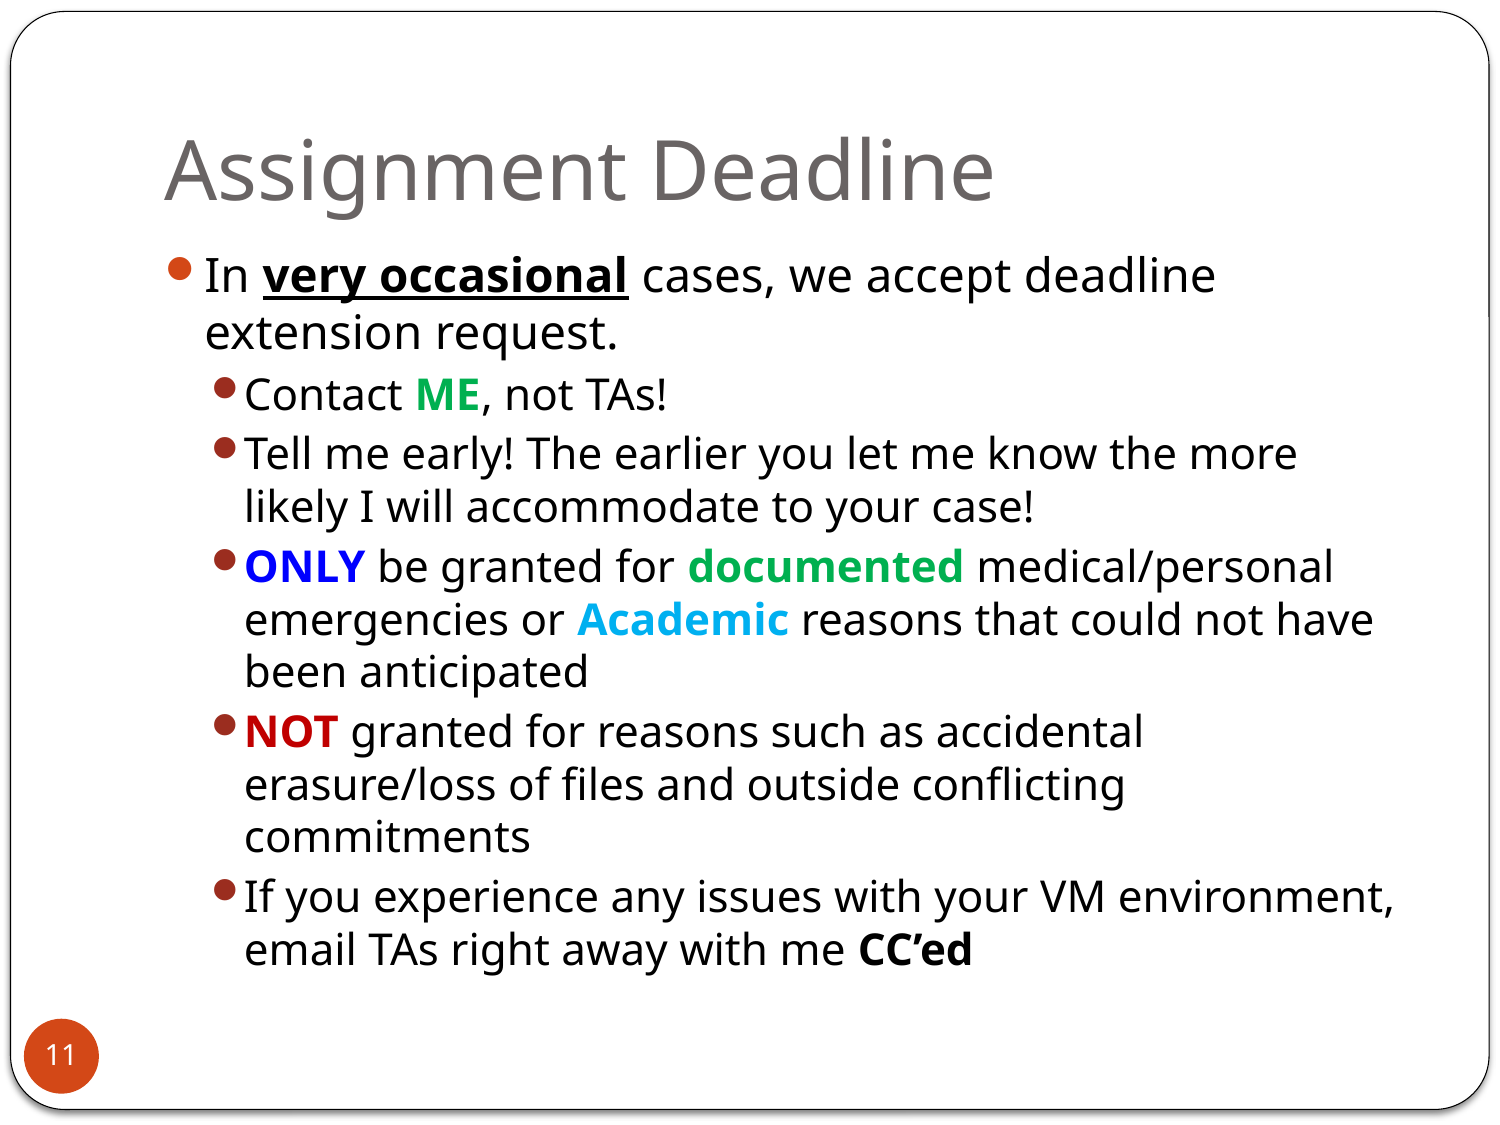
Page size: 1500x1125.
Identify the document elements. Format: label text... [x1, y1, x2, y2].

title Assignment Deadline [150, 45, 1425, 233]
list In very occasional cases, we accept deadline extension request. Contact ME, not TAs! Tell me early! The earlier you let me know the more likely I will accommodate to your case! ONLY be granted for documented medical/personal emergencies or Academic reasons that could not have been anticipated NOT granted for reasons such as accidental erasure/loss of files and outside conflicting commitments If you experience any issues with your VM environment, email TAs right away with me CC’ed [150, 237, 1425, 988]
slide_number 11 [23, 1018, 99, 1094]
